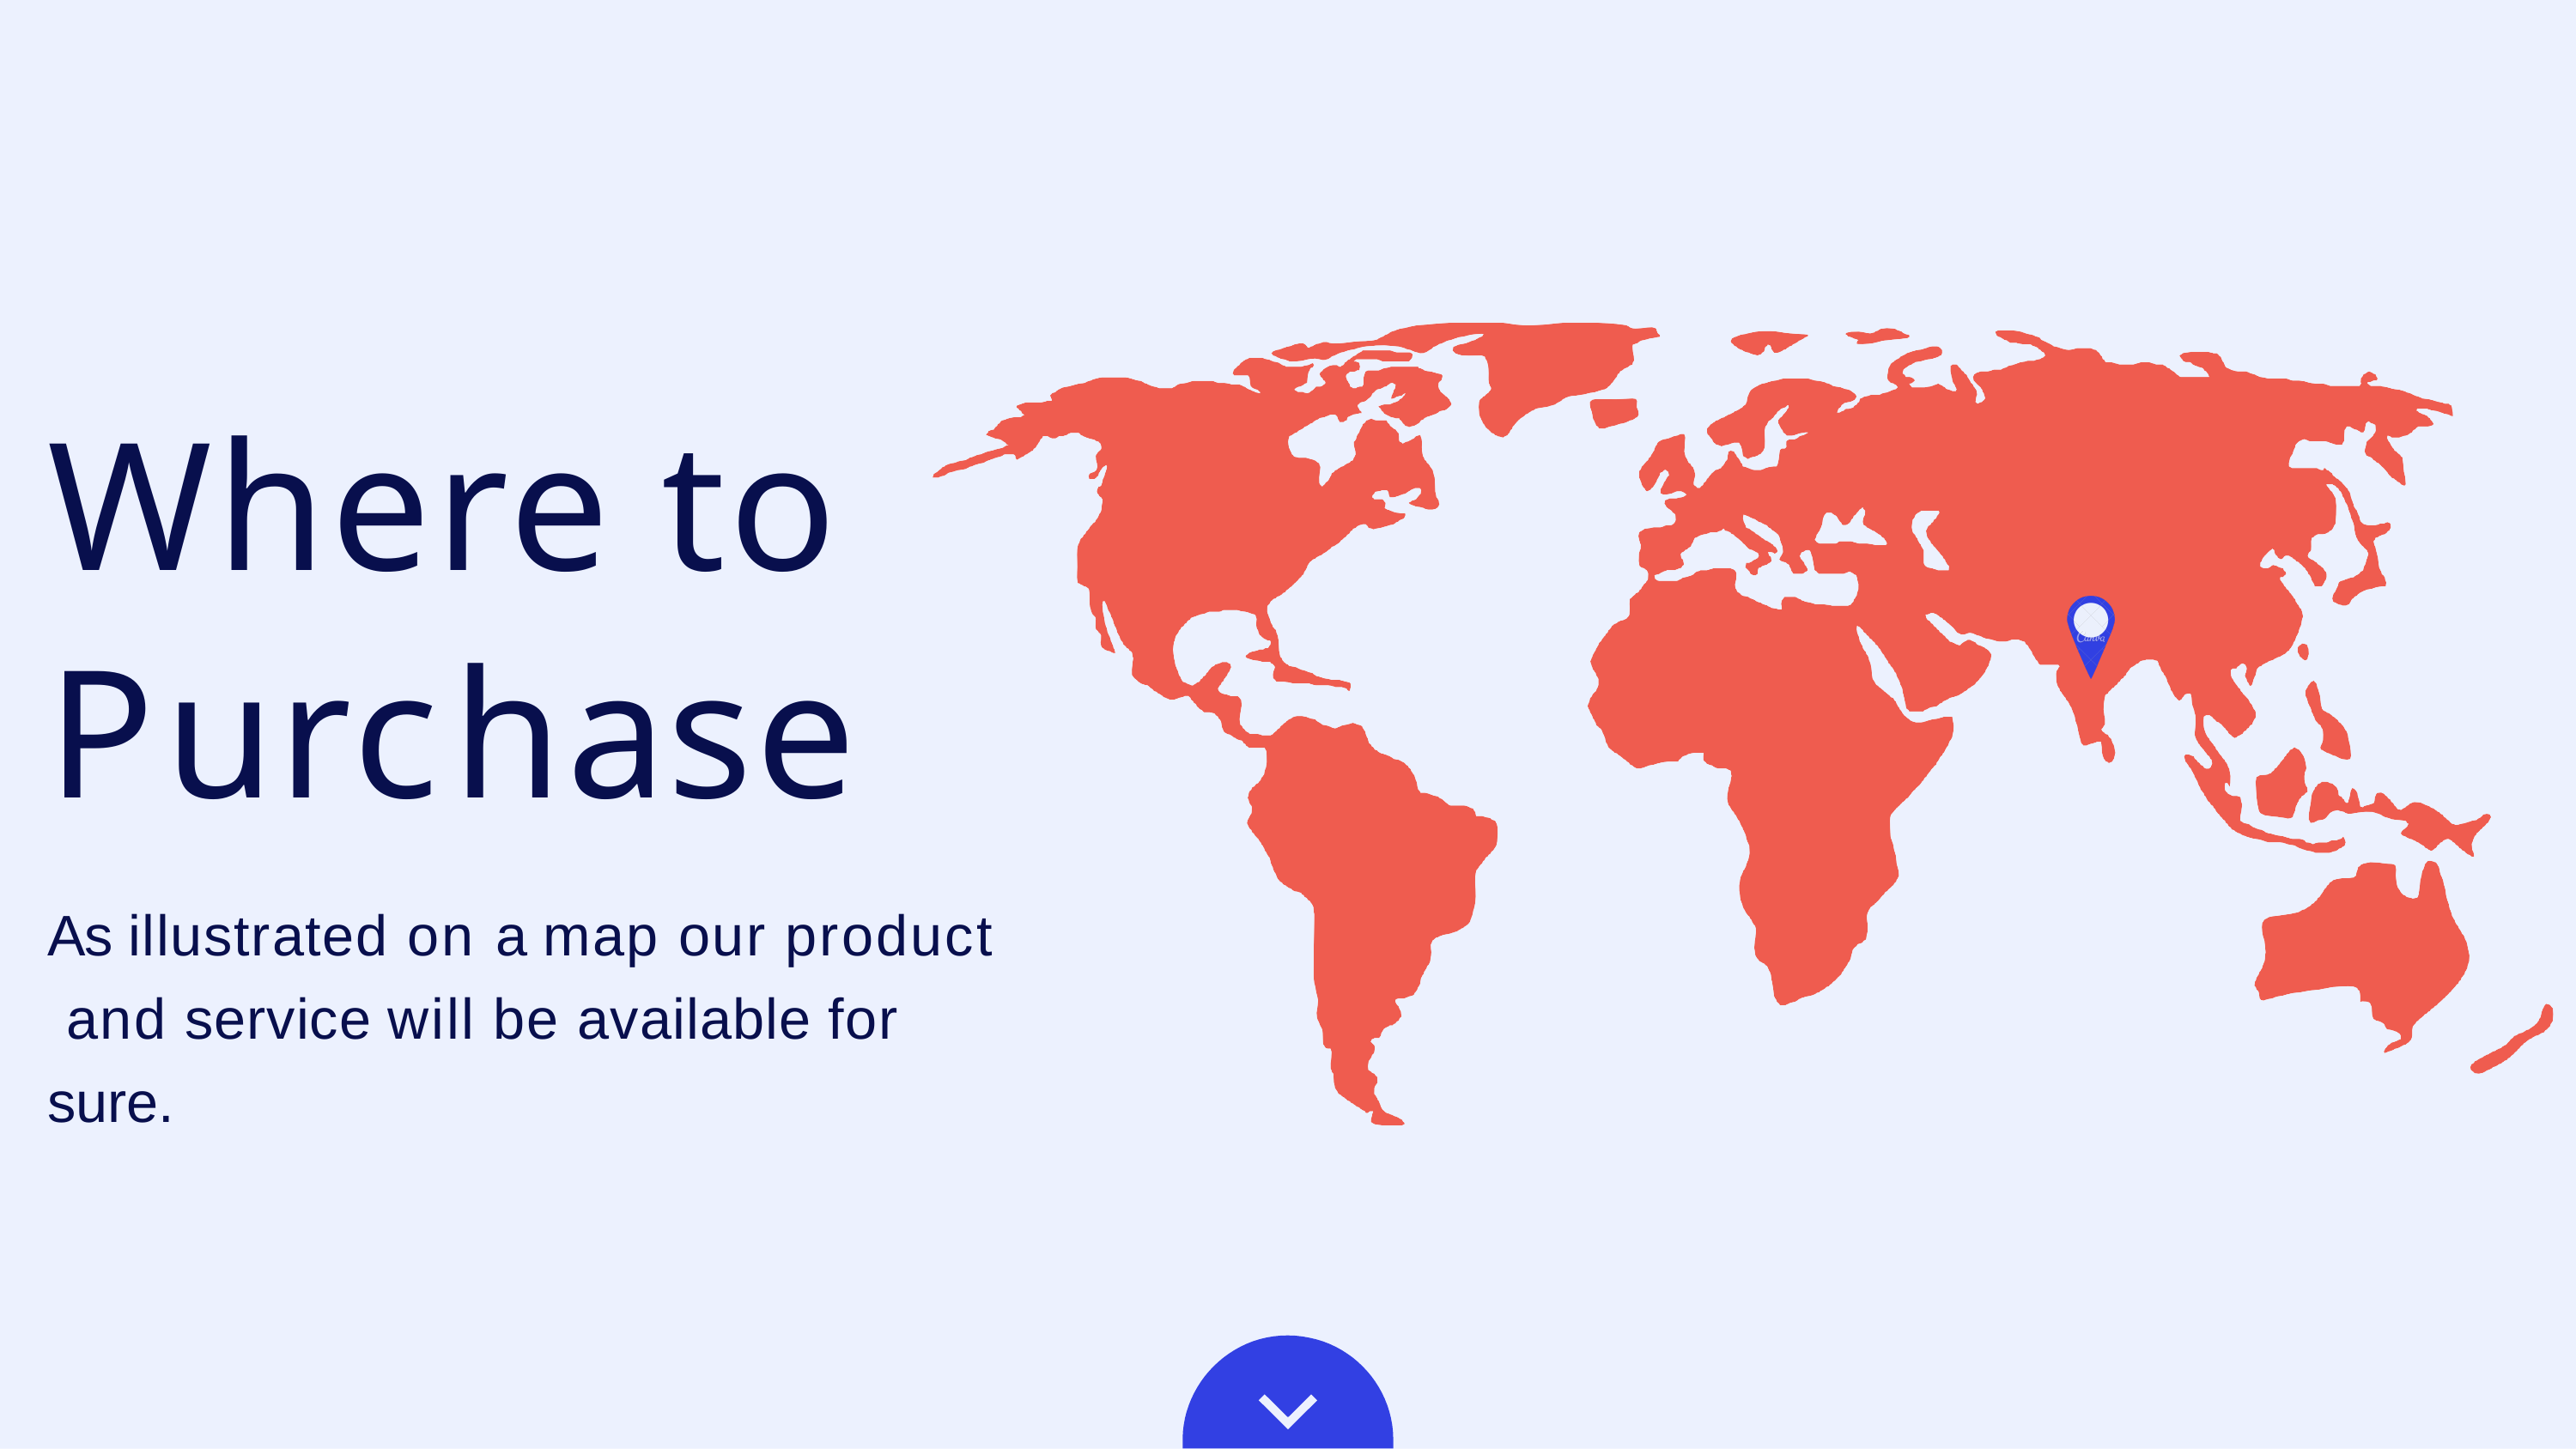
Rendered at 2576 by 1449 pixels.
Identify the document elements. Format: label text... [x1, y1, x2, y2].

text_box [1182, 1335, 1394, 1449]
text_box As illustrated on a map our product and service will be available for sure. [46, 882, 932, 1134]
text_box Where to Purchase [46, 377, 897, 834]
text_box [932, 322, 2554, 1126]
